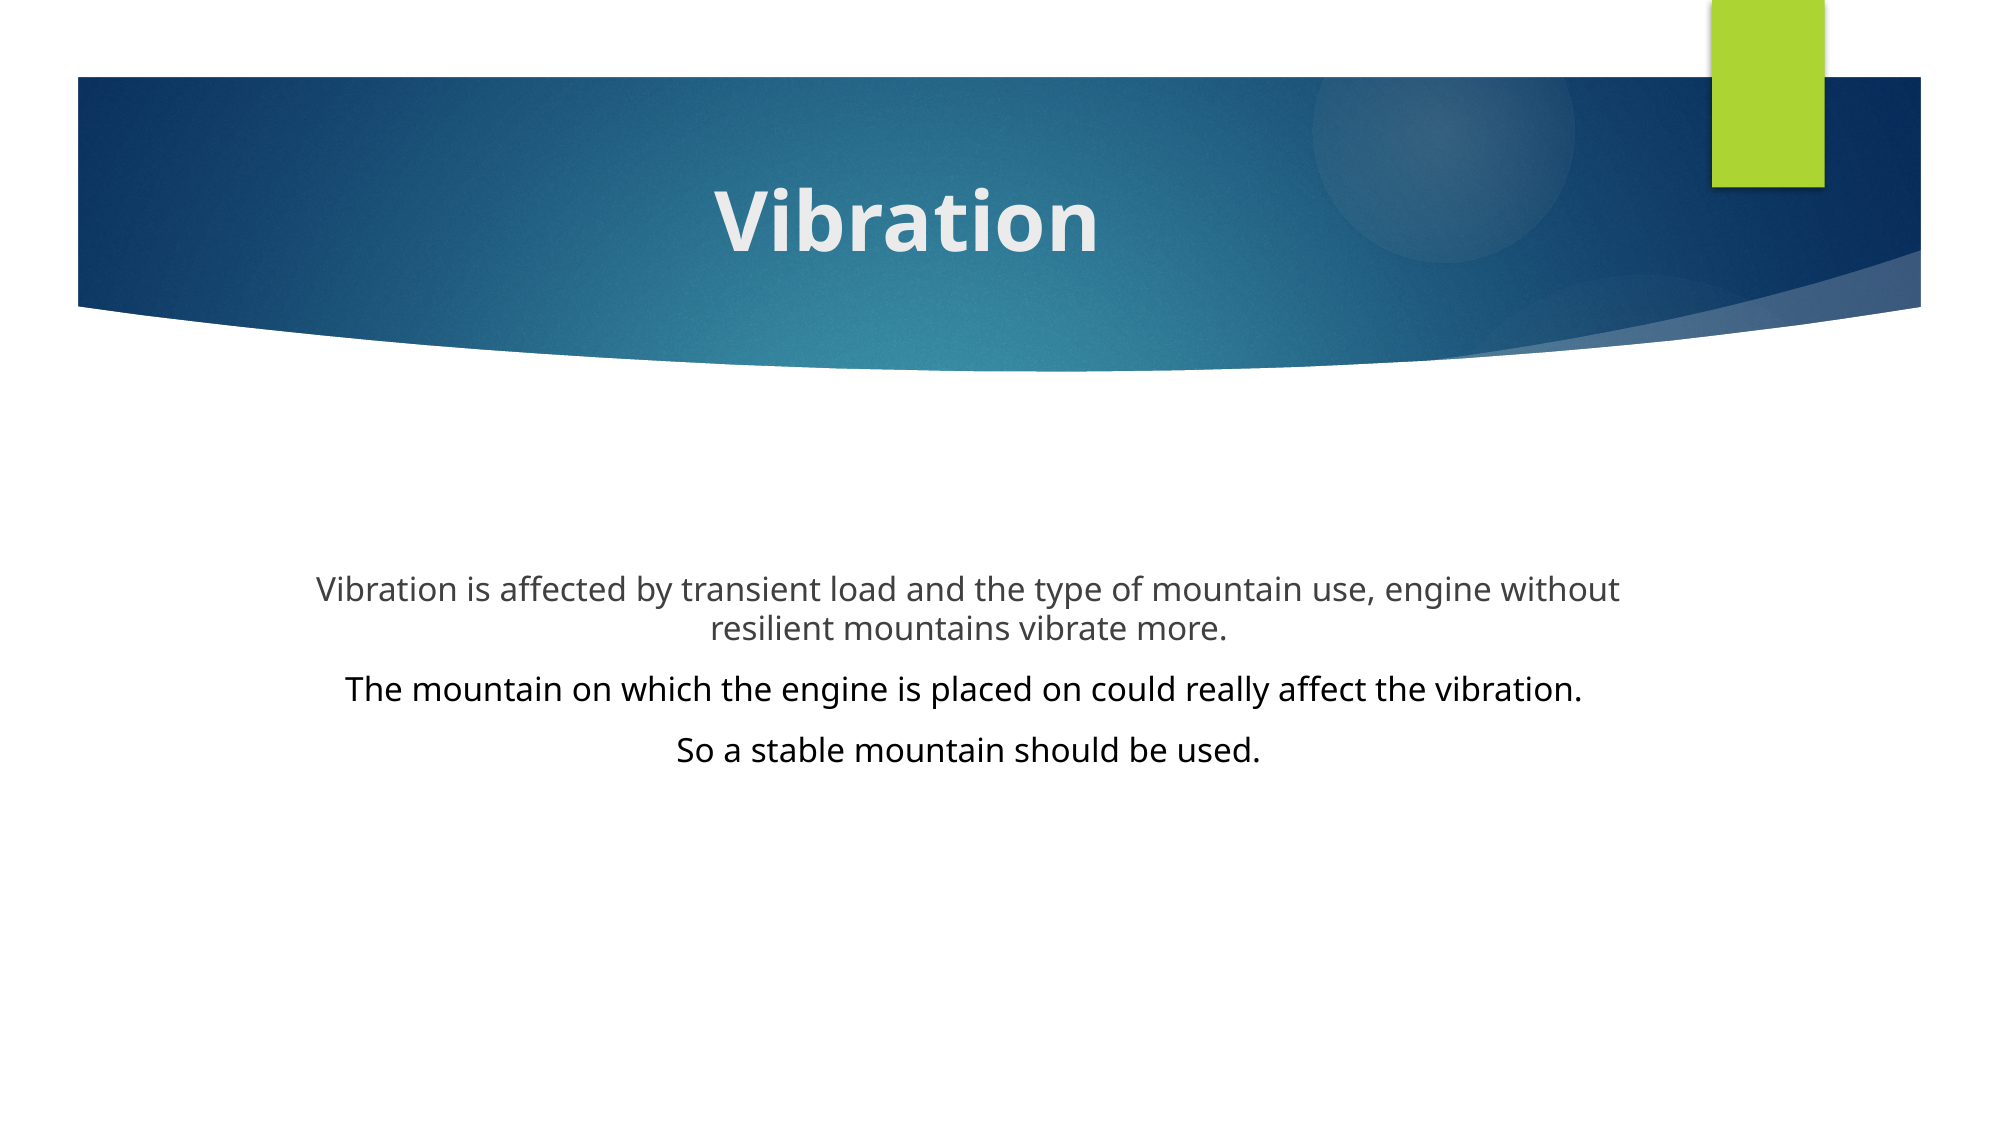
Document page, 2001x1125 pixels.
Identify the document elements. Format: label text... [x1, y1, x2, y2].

title Vibration [189, 159, 1627, 276]
list Vibration is affected by transient load and the type of mountain use, engine without resilient mountains vibrate more. The mountain on which the engine is placed on could really affect the vibration. So a stable mountain should be used. [250, 560, 1688, 734]
